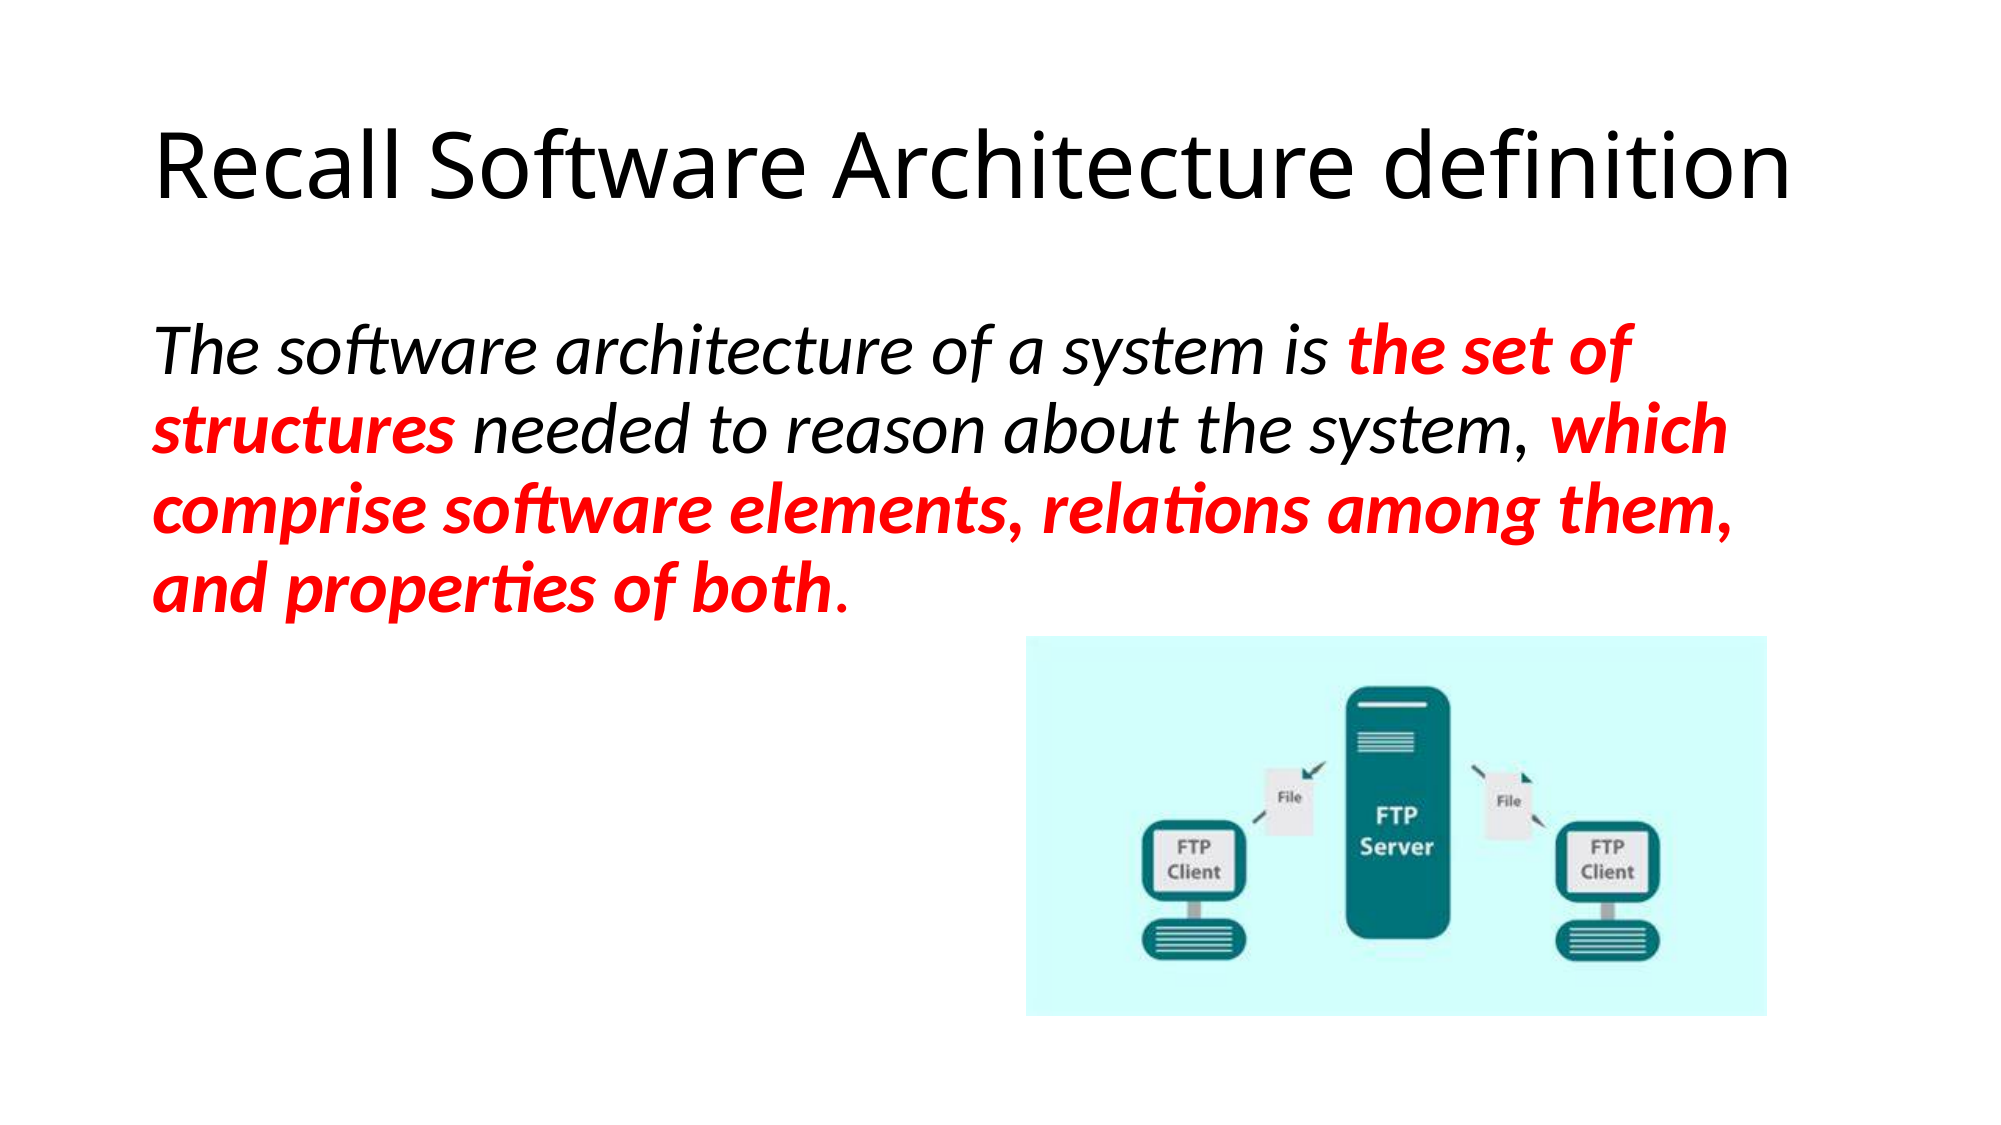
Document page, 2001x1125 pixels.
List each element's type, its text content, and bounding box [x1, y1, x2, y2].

picture [1026, 636, 1767, 1016]
list The software architecture of a system is the set of structures needed to reason about the system, which comprise software elements, relations among them, and properties of both. [137, 303, 1863, 637]
title Recall Software Architecture definition [137, 59, 1863, 278]
